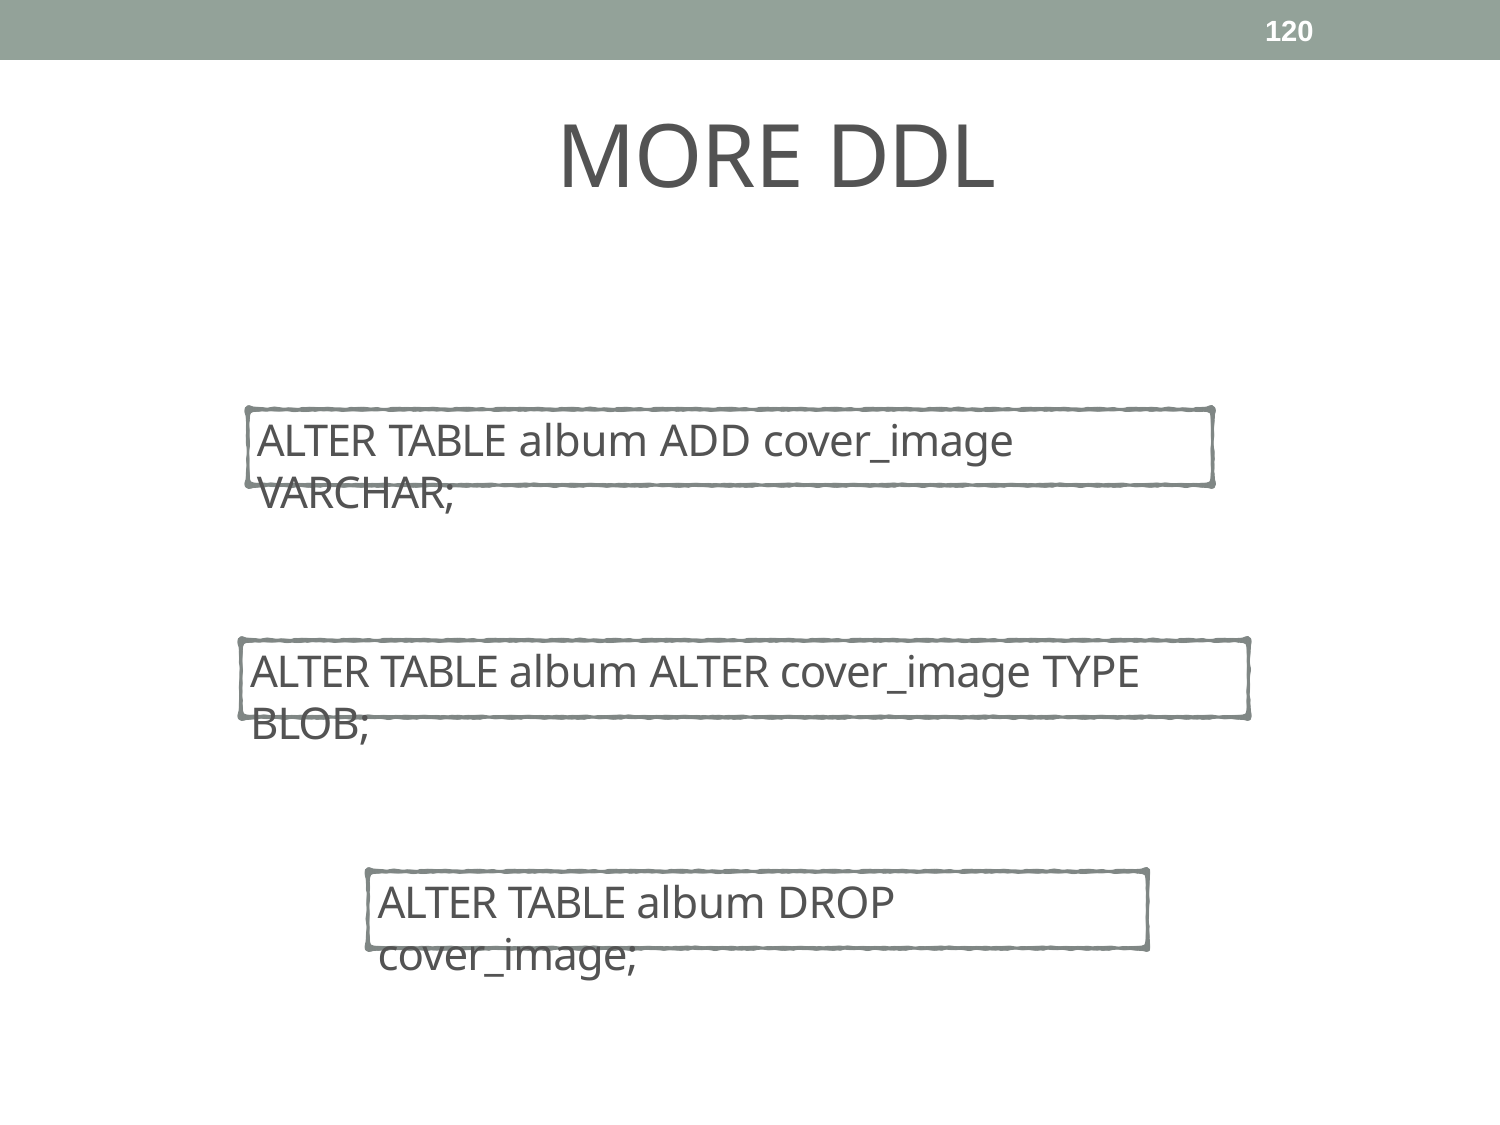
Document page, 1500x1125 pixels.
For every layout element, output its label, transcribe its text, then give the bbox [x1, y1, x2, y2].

text_box [237, 636, 1252, 721]
text_box ALTER TABLE album ALTER cover_image TYPE BLOB; [249, 641, 1243, 749]
text_box ALTER TABLE album DROP cover_image; [376, 873, 1142, 980]
slide_number 120 [1250, 3, 1425, 57]
text_box [244, 405, 1216, 490]
text_box MORE DDL [555, 98, 1012, 205]
text_box [364, 867, 1151, 952]
text_box ALTER TABLE album ADD cover_image VARCHAR; [255, 410, 1207, 518]
